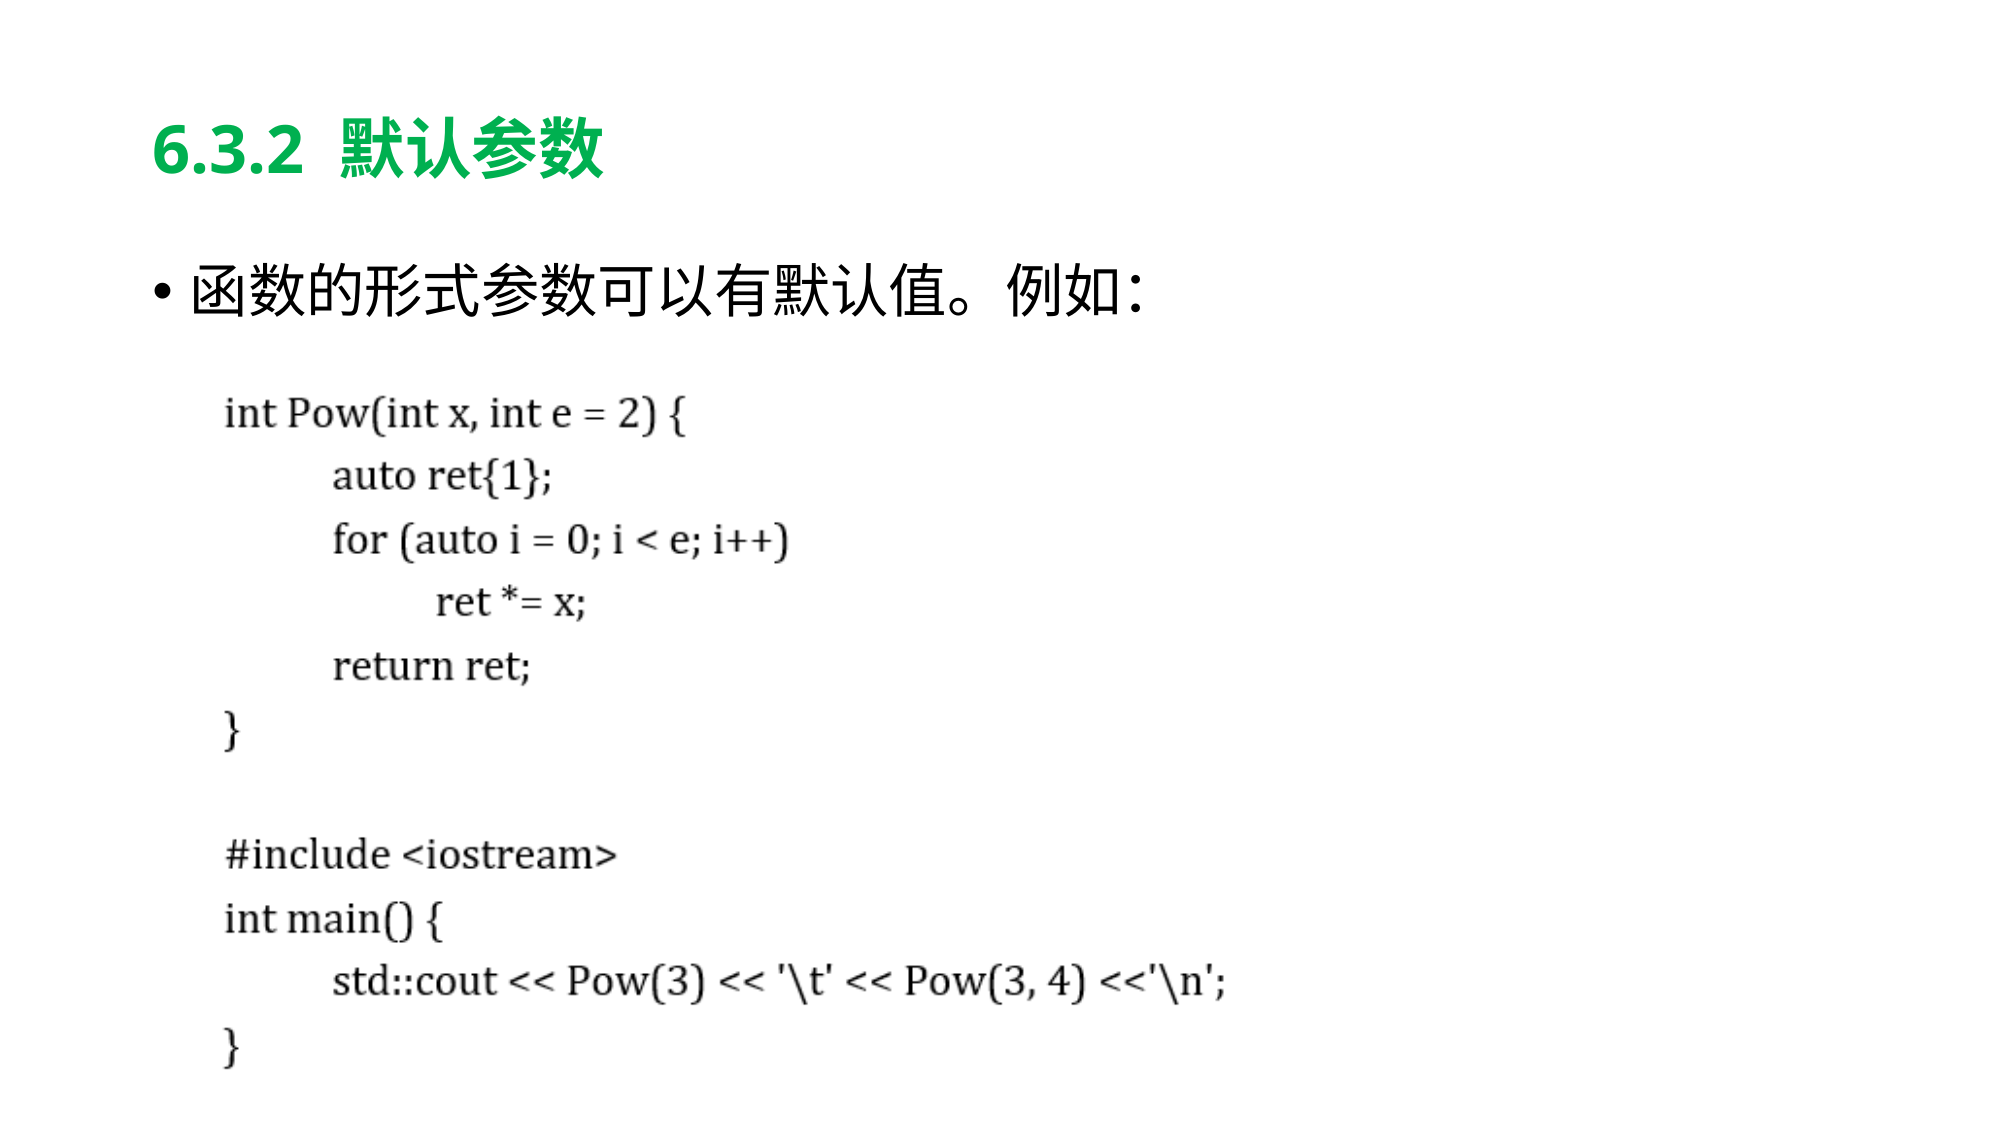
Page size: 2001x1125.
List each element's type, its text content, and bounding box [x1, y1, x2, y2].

picture [200, 379, 1284, 1079]
list 函数的形式参数可以有默认值。例如： [137, 254, 1863, 1014]
title 6.3.2 默认参数 [137, 88, 1863, 216]
